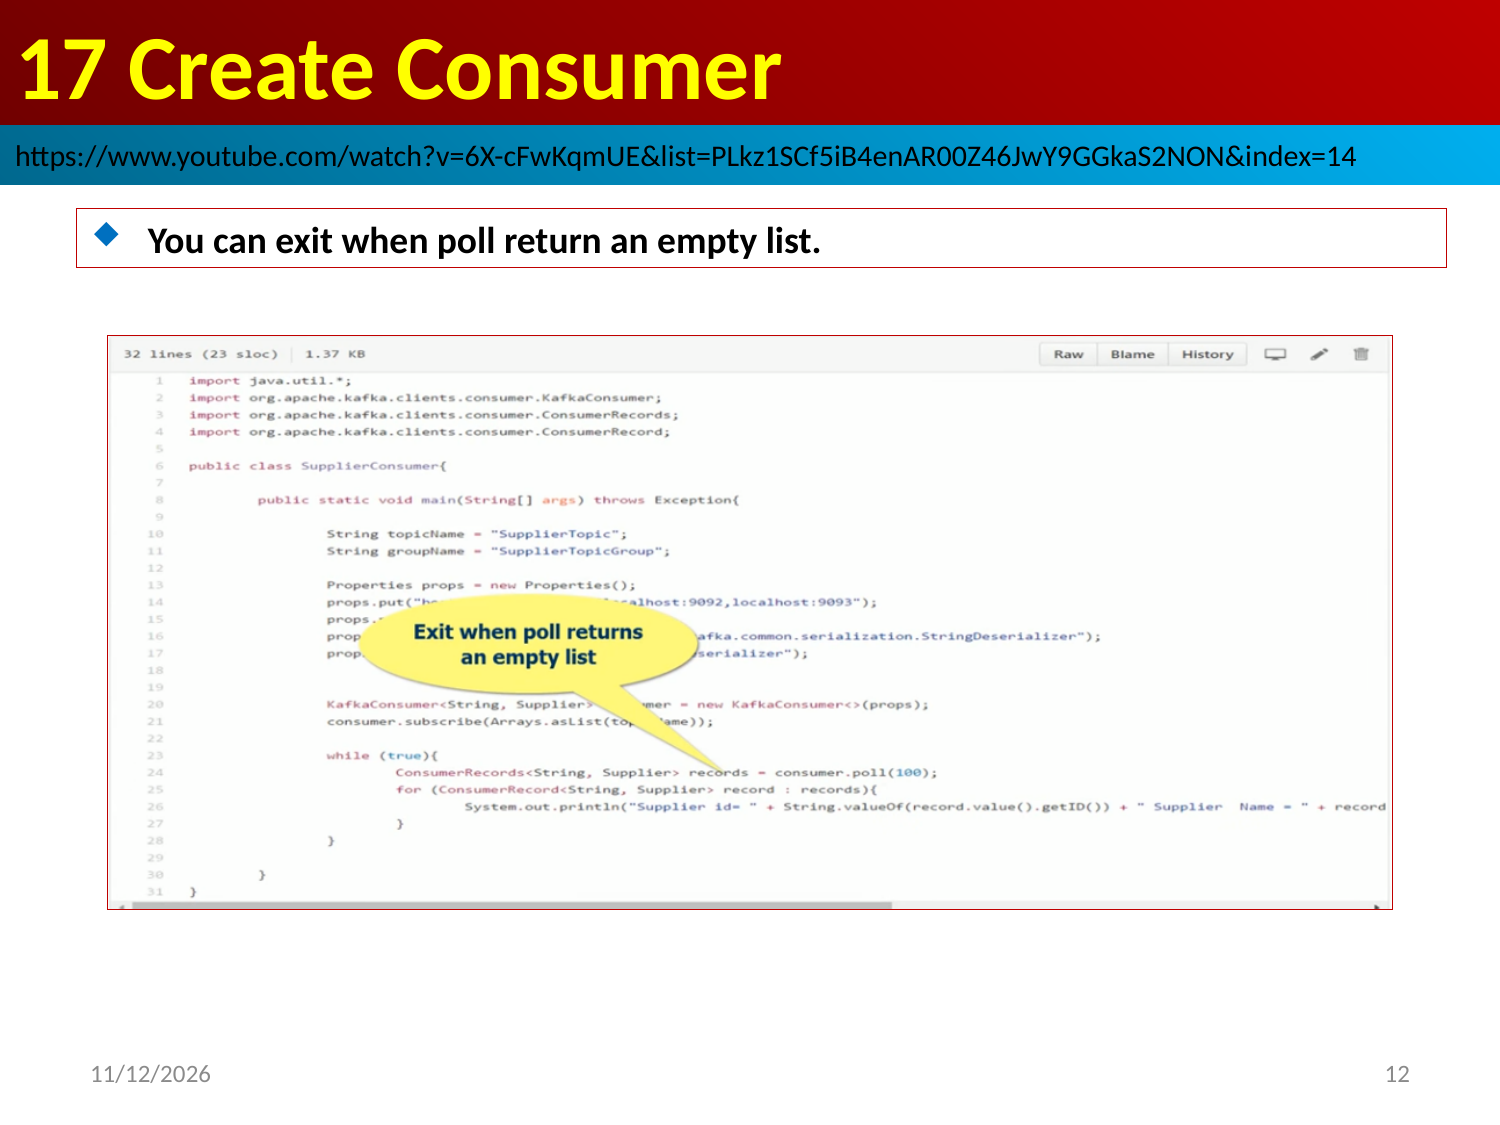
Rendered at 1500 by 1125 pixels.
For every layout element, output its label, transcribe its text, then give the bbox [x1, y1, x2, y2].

text_box https://www.youtube.com/watch?v=6X-cFwKqmUE&list=PLkz1SCf5iB4enAR00Z46JwY9GGkaS2NON&index=14 [0, 125, 1500, 185]
picture [106, 335, 1394, 910]
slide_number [75, 1042, 425, 1103]
slide_number 12 [1074, 1042, 1425, 1103]
title 17 Create Consumer [0, 0, 1500, 125]
subtitle You can exit when poll return an empty list. [76, 208, 1447, 268]
